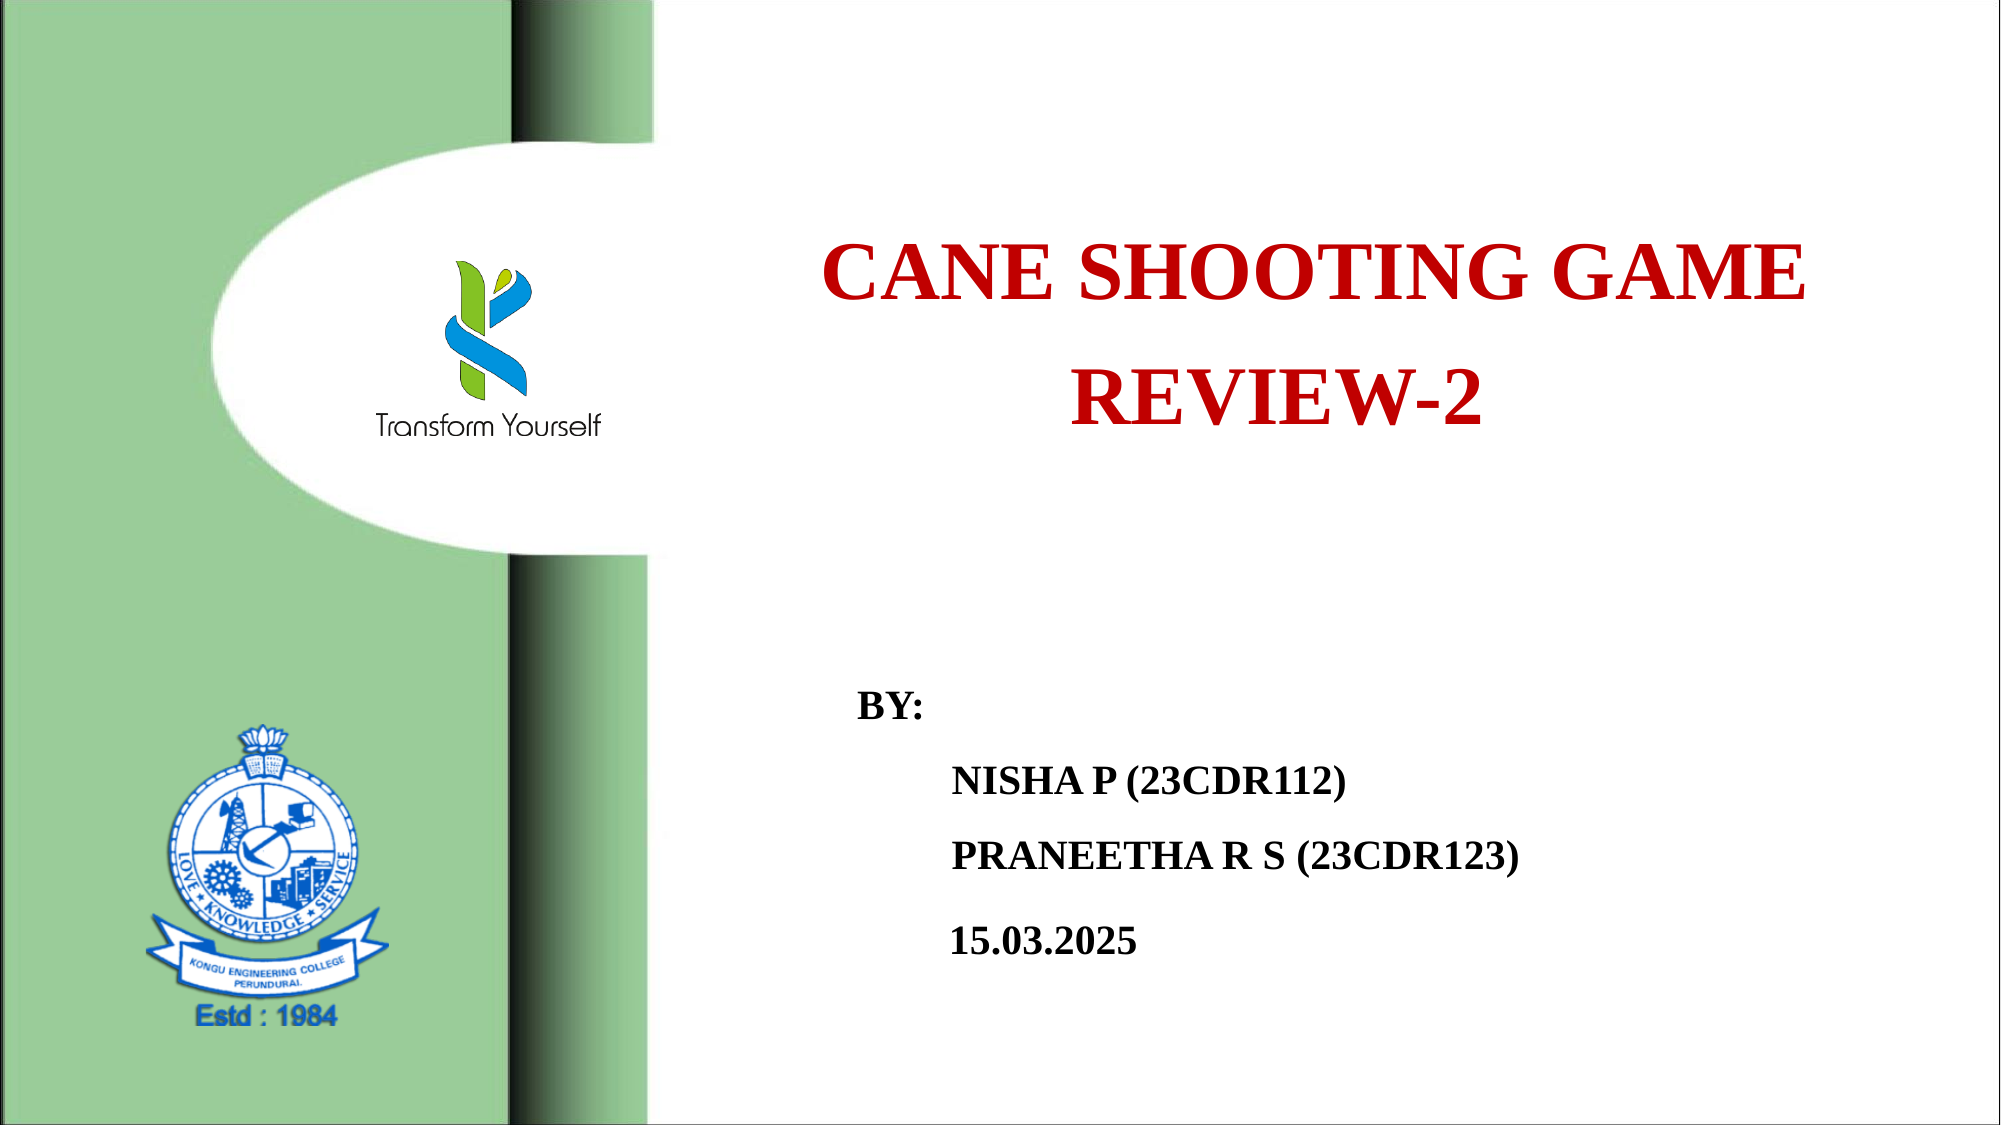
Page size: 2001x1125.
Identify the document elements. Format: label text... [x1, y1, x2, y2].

list [241, 347, 905, 456]
picture [0, 0, 2001, 1125]
text_box REVIEW-2 [1056, 333, 1701, 449]
title CANE SHOOTING GAME [630, 127, 2000, 317]
text_box BY: NISHA P (23CDR112) PRANEETHA R S (23CDR123) [842, 600, 1915, 886]
text_box 15.03.2025 [934, 905, 1301, 971]
